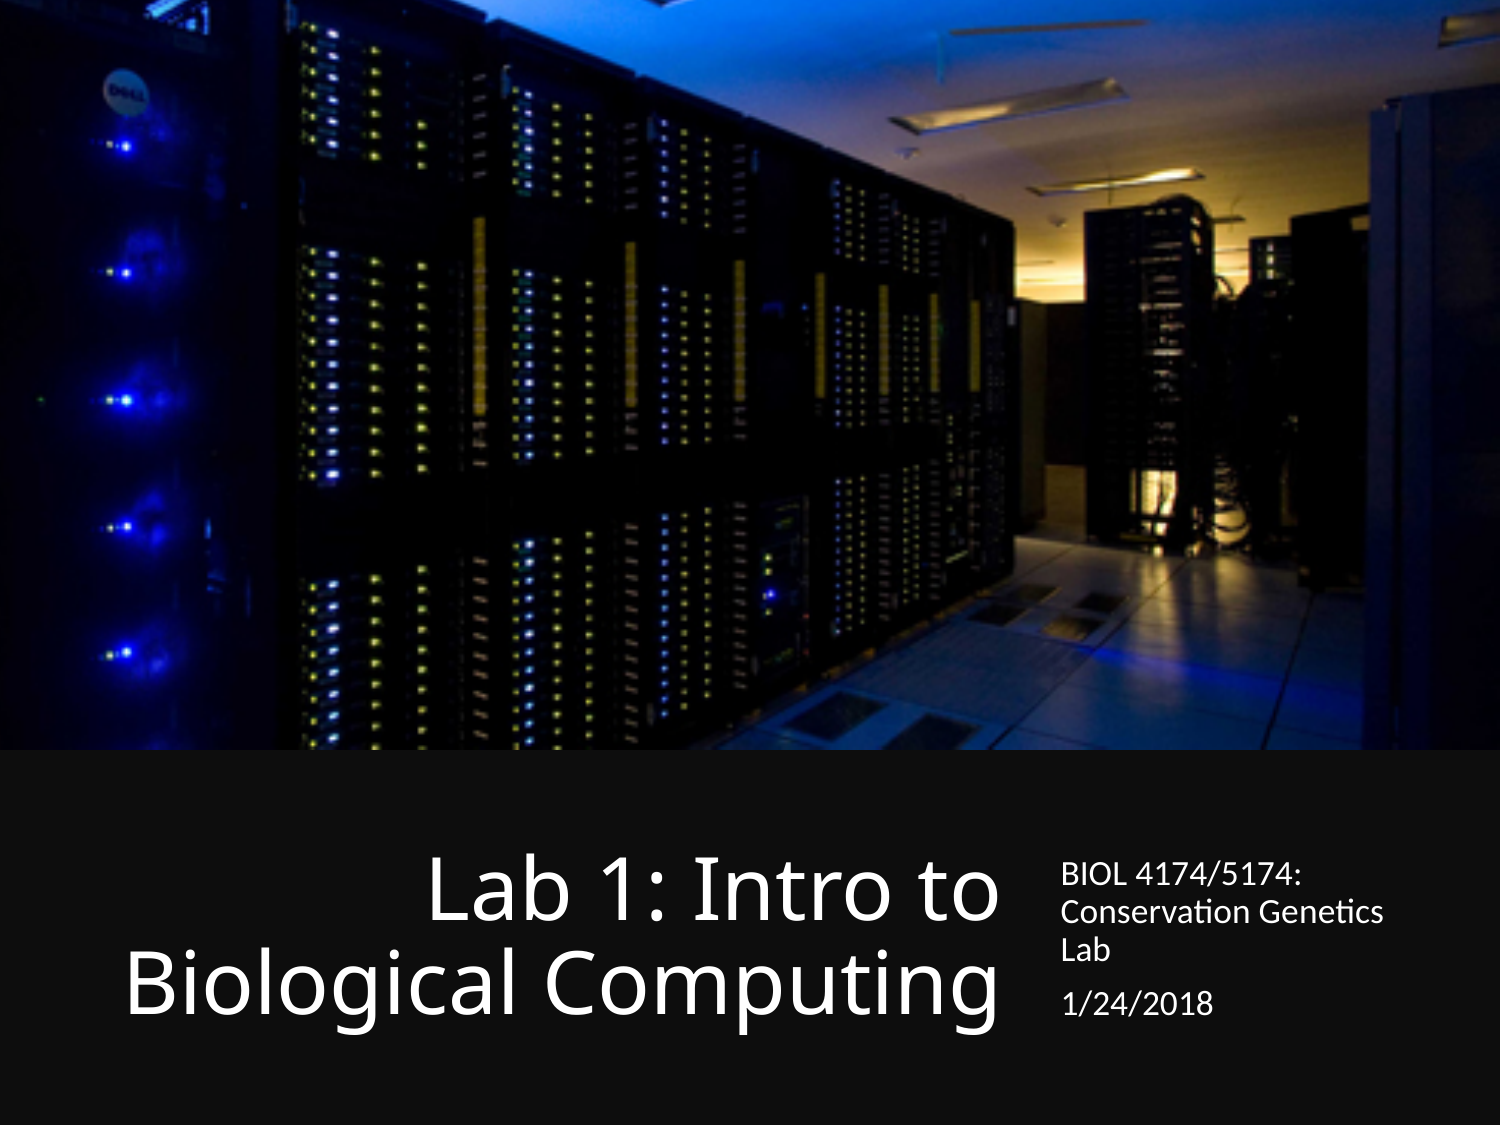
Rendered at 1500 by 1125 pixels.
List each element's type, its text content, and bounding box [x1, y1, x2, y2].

subtitle BIOL 4174/5174: Conservation Genetics Lab 1/24/2018 [1045, 835, 1412, 1043]
title Lab 1: Intro to Biological Computing [53, 835, 1018, 1043]
picture [0, 0, 1500, 750]
